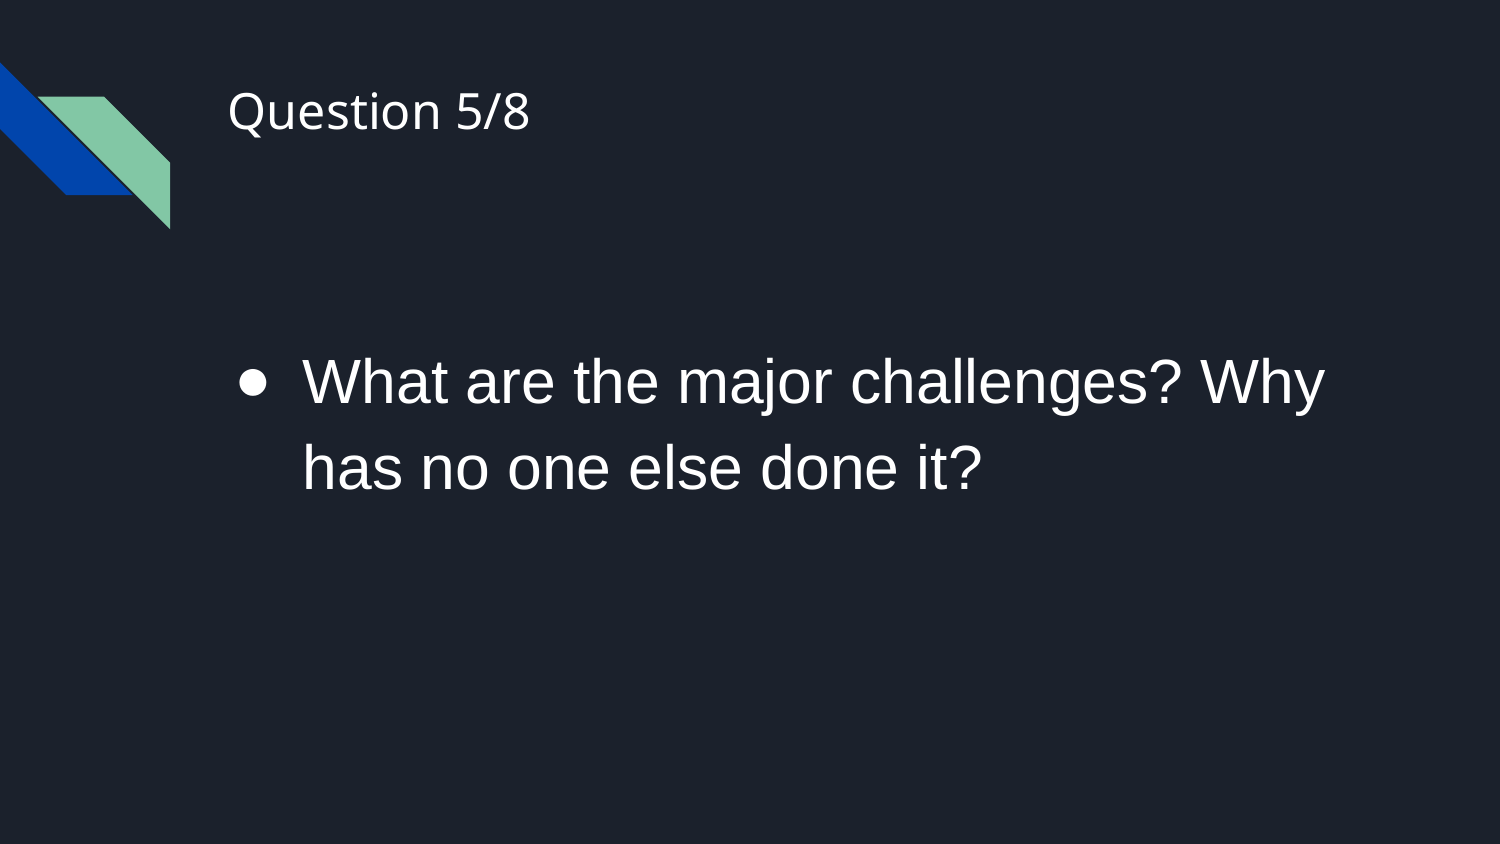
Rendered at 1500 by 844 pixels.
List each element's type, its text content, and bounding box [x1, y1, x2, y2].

title Question 5/8 [212, 64, 1368, 215]
list What are the major challenges? Why has no one else done it? [212, 314, 1368, 595]
